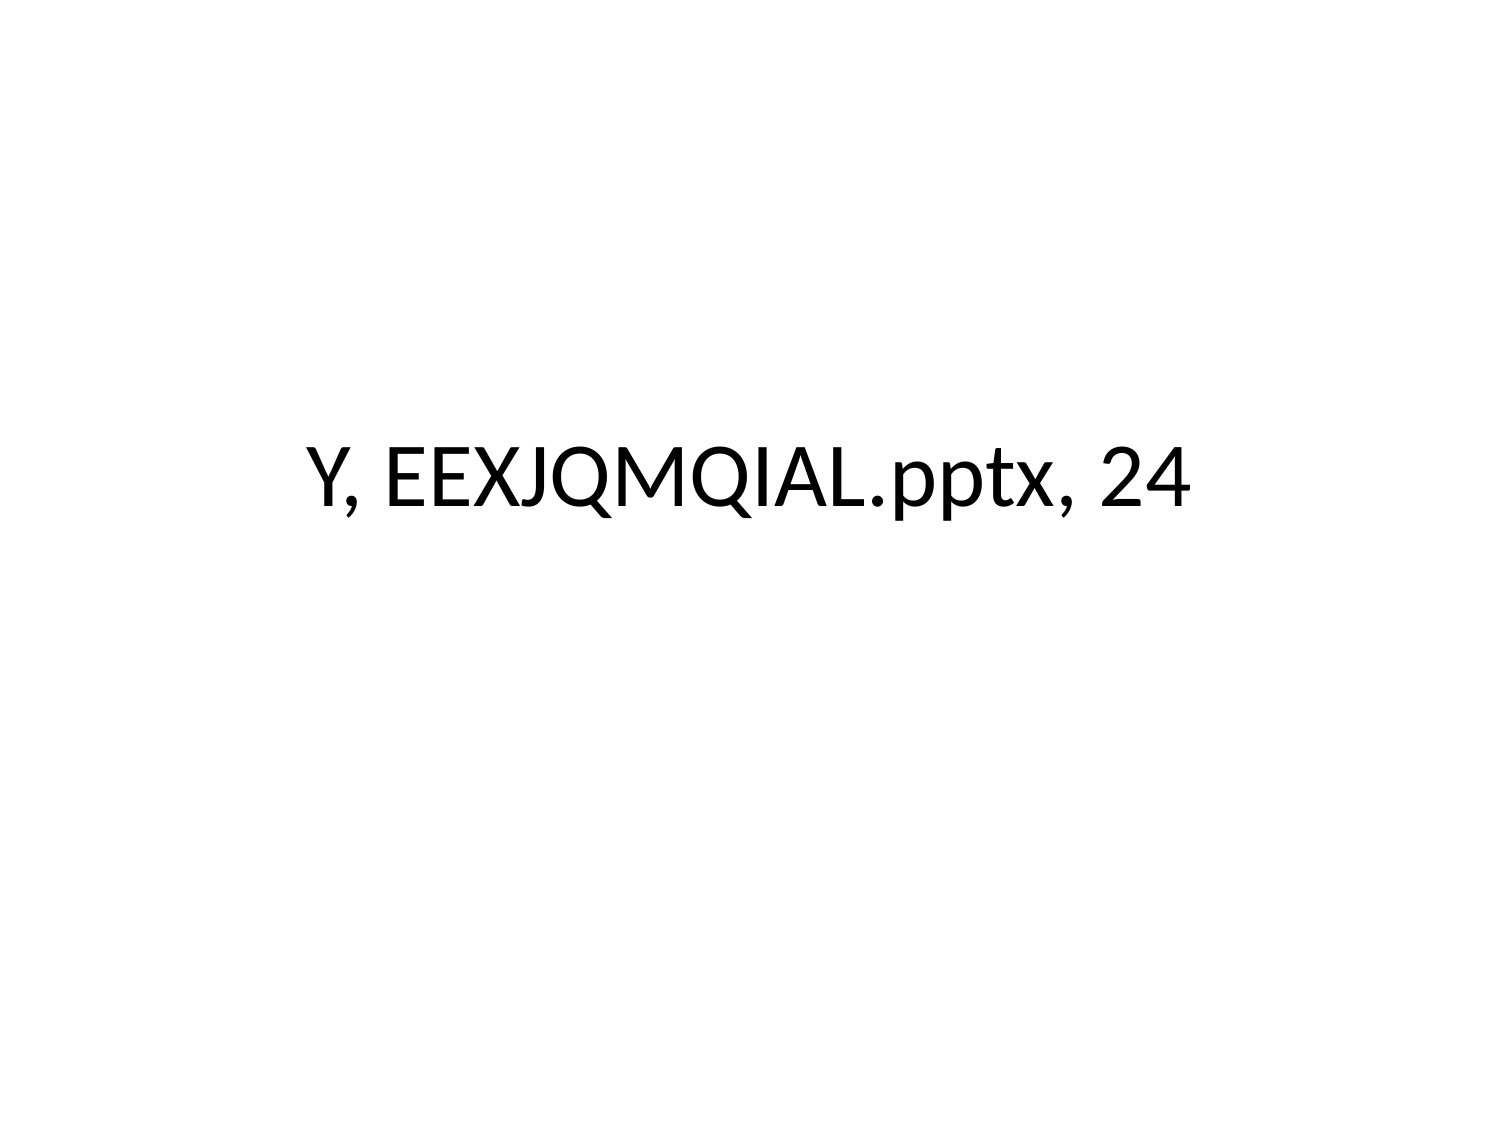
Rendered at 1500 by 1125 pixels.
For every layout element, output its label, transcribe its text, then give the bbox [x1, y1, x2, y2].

title Y, EEXJQMQIAL.pptx, 24 [112, 349, 1388, 591]
